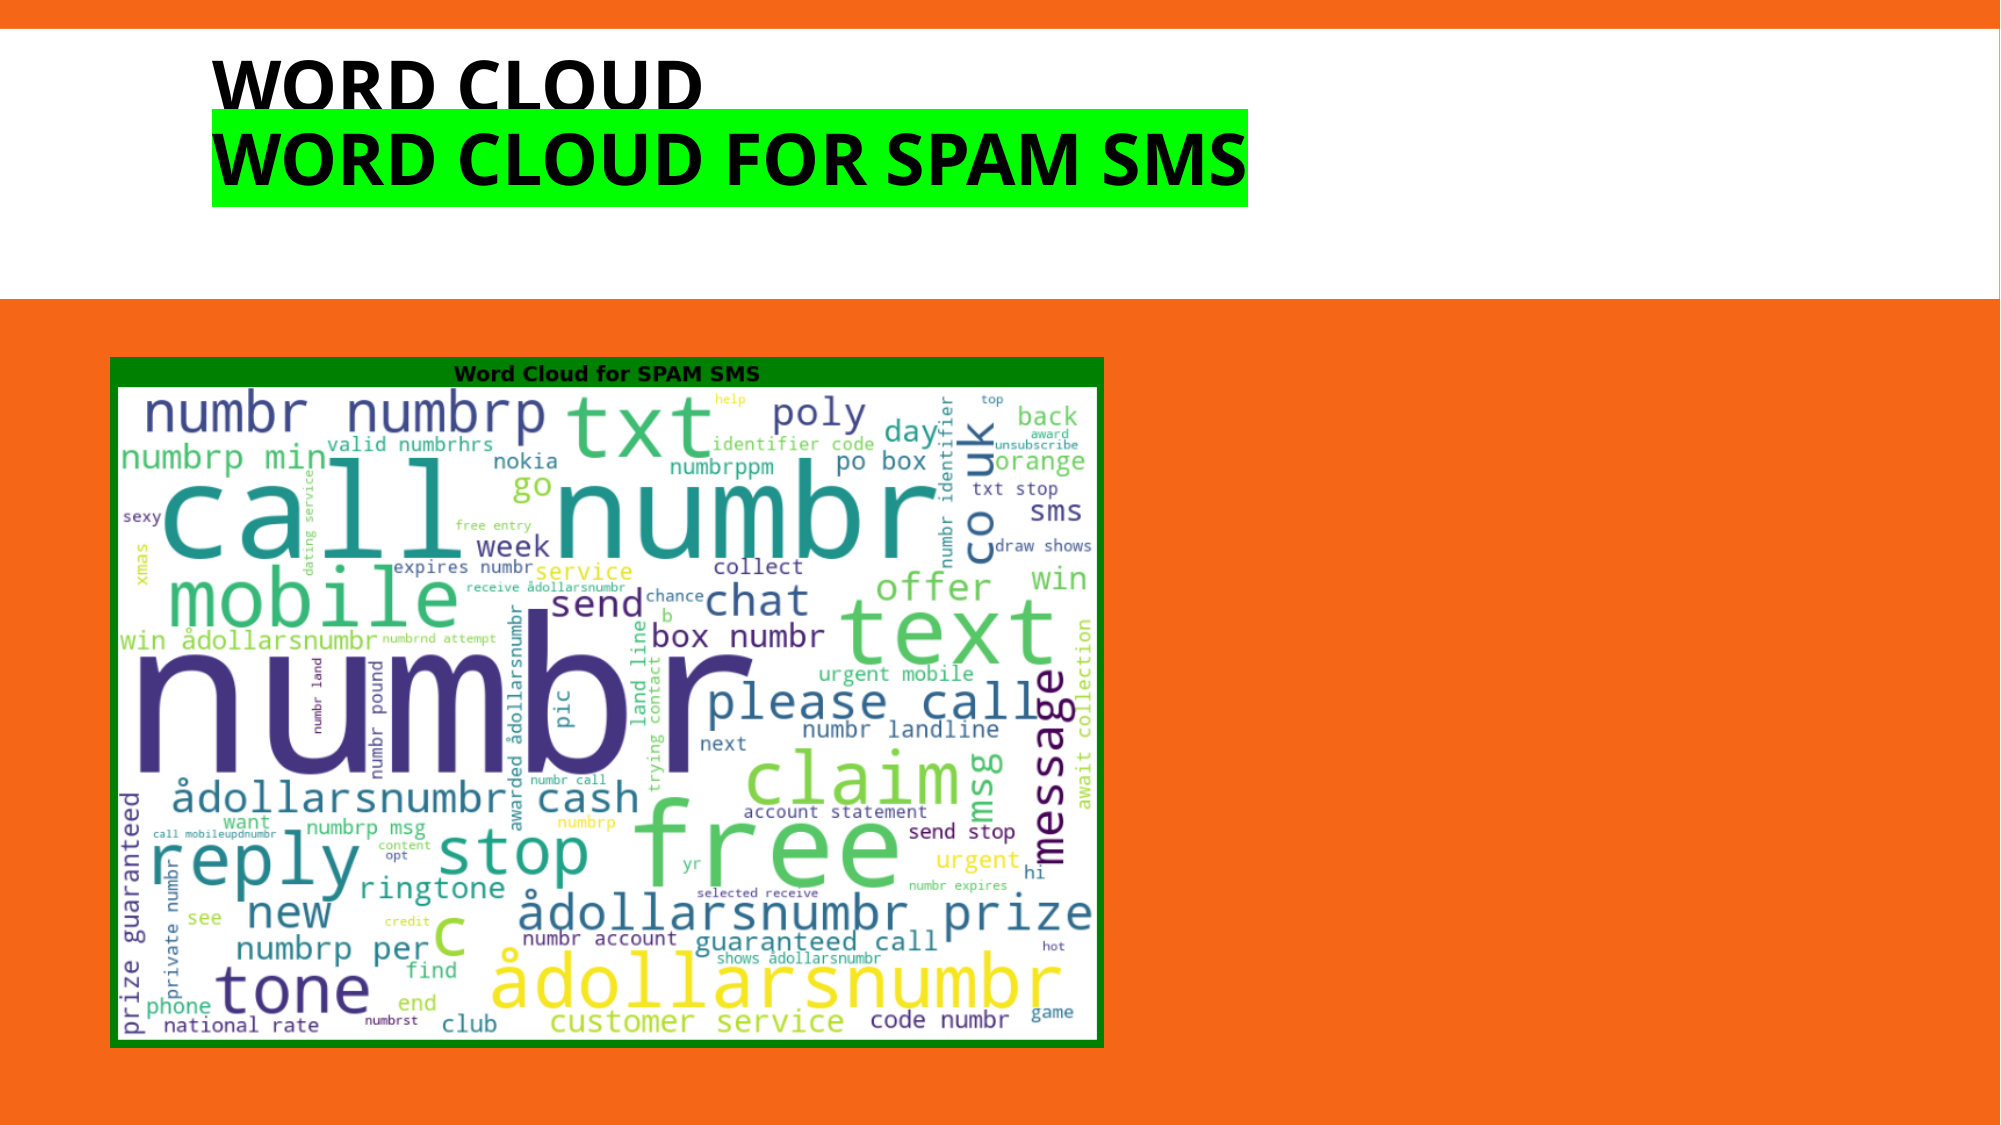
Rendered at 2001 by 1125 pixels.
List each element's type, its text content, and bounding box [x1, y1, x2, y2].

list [110, 356, 1104, 1048]
title Word Cloud Word Cloud for SPAM SMS [197, 46, 1803, 295]
